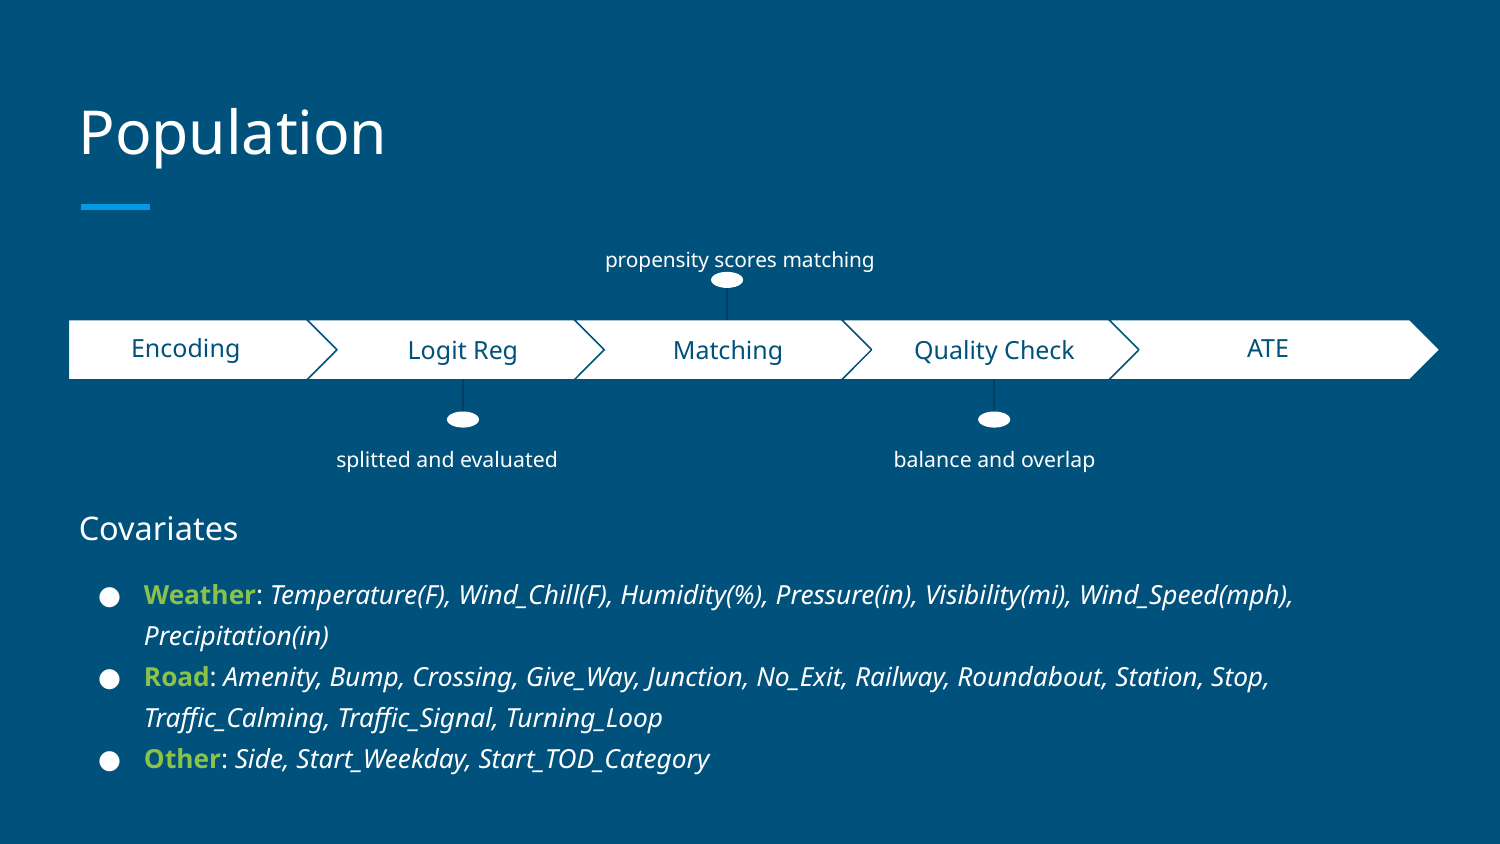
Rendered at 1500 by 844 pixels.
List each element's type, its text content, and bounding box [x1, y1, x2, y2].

text_box [574, 319, 870, 380]
title Population [63, 75, 1437, 188]
list Matching [621, 330, 835, 369]
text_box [977, 379, 1011, 428]
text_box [710, 271, 744, 321]
text_box [1108, 319, 1441, 380]
list splitted and evaluated [236, 427, 658, 472]
list Logit Reg [356, 330, 570, 369]
list Covariates Weather: Temperature(F), Wind_Chill(F), Humidity(%), Pressure(in), Visibility(mi), Wind_Speed(mph), Precipitation(in) Road: Amenity, Bump, Crossing, Give_Way, Junction, No_Exit, Railway, Roundabout, Station, Stop, Traffic_Calming, Traffic_Signal, Turning_Loop Other: Side, Start_Weekday, Start_TOD_Category [63, 483, 1437, 794]
list Encoding [68, 330, 304, 369]
text_box [68, 319, 336, 380]
list propensity scores matching [529, 227, 951, 276]
text_box [841, 319, 1138, 380]
text_box [306, 319, 603, 380]
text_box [446, 379, 480, 428]
list ATE [1162, 330, 1375, 369]
list Quality Check [888, 330, 1101, 369]
list balance and overlap [784, 427, 1206, 472]
